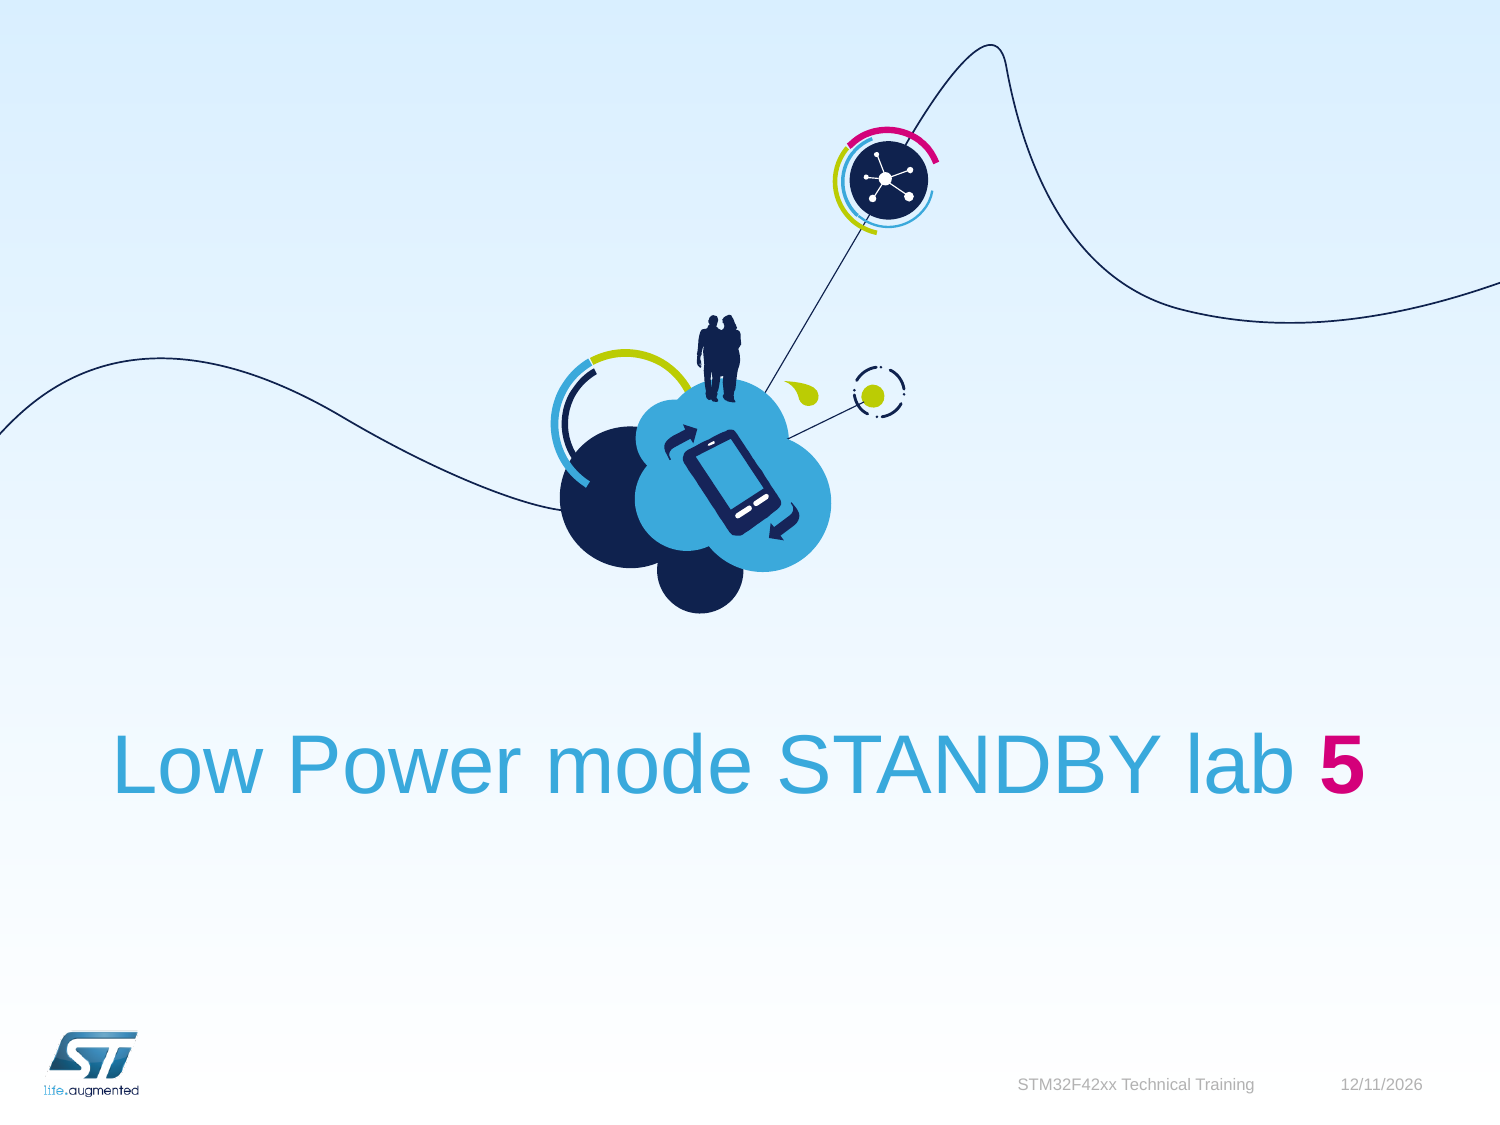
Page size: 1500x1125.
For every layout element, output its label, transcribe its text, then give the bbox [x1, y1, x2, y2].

title Low Power mode STANDBY lab 5 [95, 702, 1426, 926]
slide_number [1340, 1073, 1426, 1094]
footer STM32F42xx Technical Training [761, 1073, 1322, 1094]
picture [36, 1022, 147, 1103]
